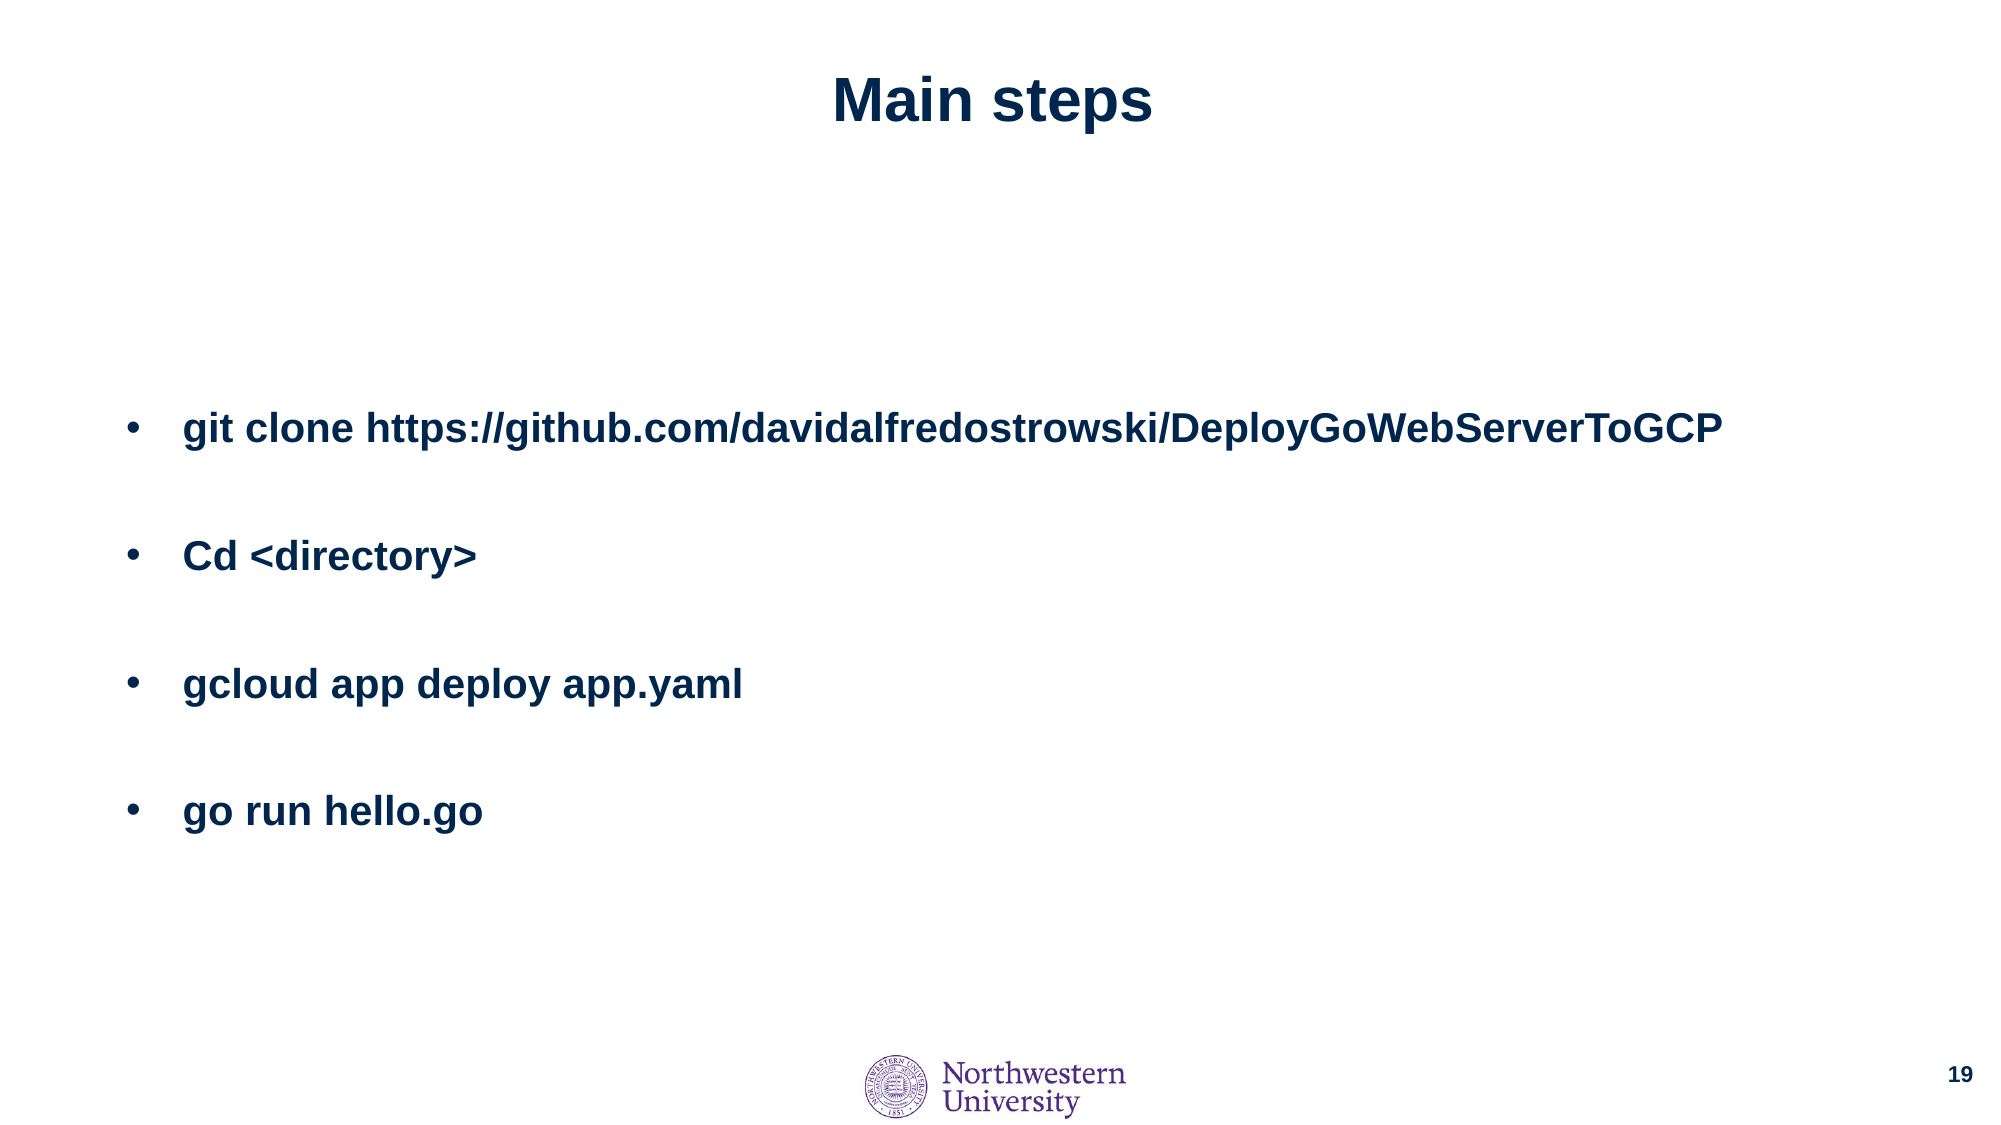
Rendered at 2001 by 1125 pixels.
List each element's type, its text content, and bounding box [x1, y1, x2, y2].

list git clone https://github.com/davidalfredostrowski/DeployGoWebServerToGCP Cd <directory> gcloud app deploy app.yaml go run hello.go [111, 330, 1889, 1040]
title Main steps [105, 60, 1883, 155]
picture [858, 1052, 1130, 1124]
